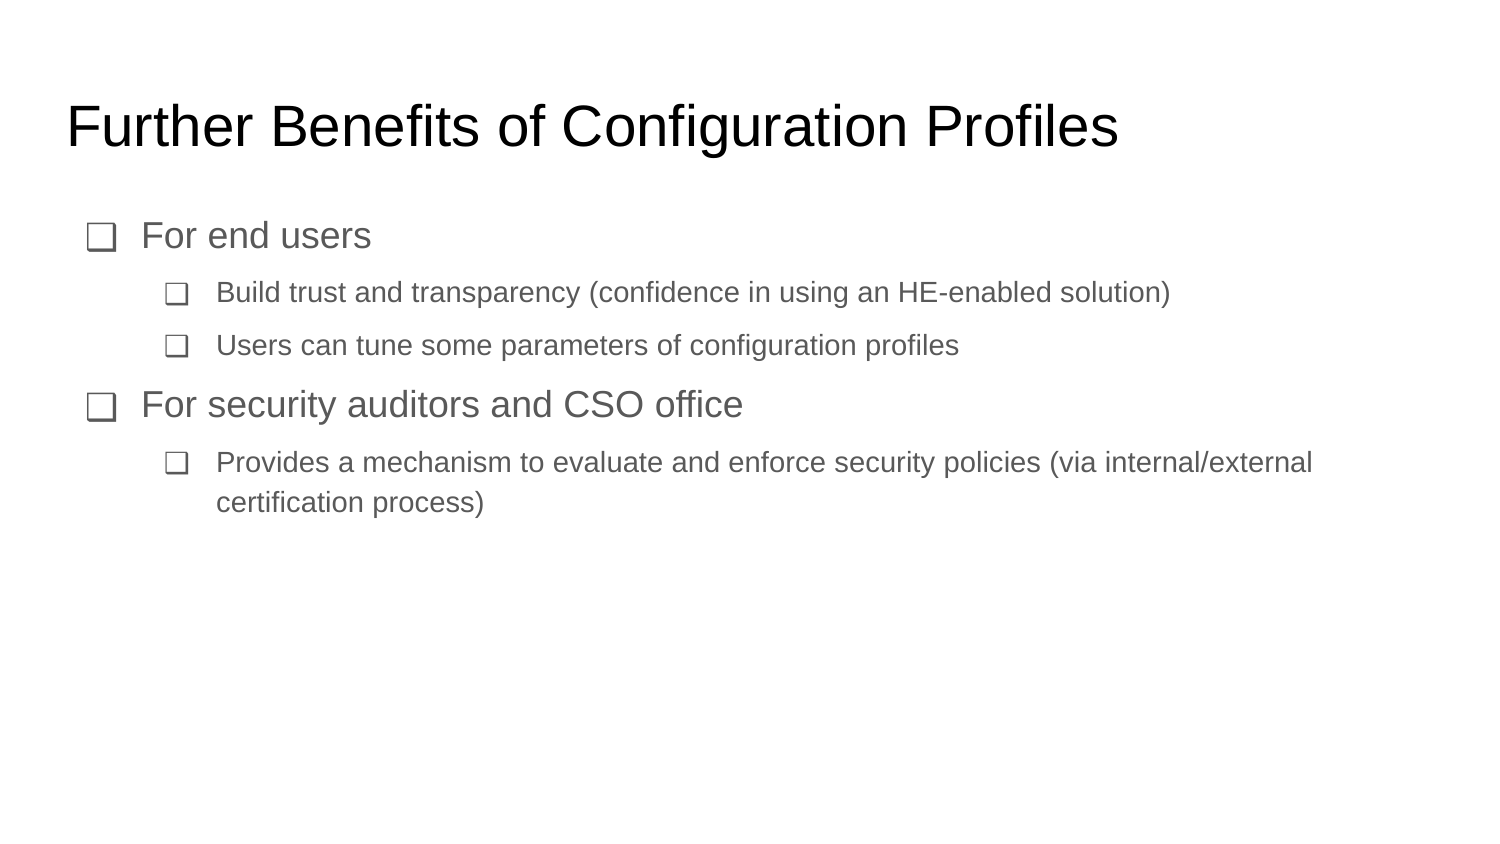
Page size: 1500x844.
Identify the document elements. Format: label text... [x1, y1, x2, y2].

title Further Benefits of Configuration Profiles [51, 72, 1449, 167]
list For end users Build trust and transparency (confidence in using an HE-enabled solution) Users can tune some parameters of configuration profiles For security auditors and CSO office Provides a mechanism to evaluate and enforce security policies (via internal/external certification process) [51, 189, 1449, 750]
